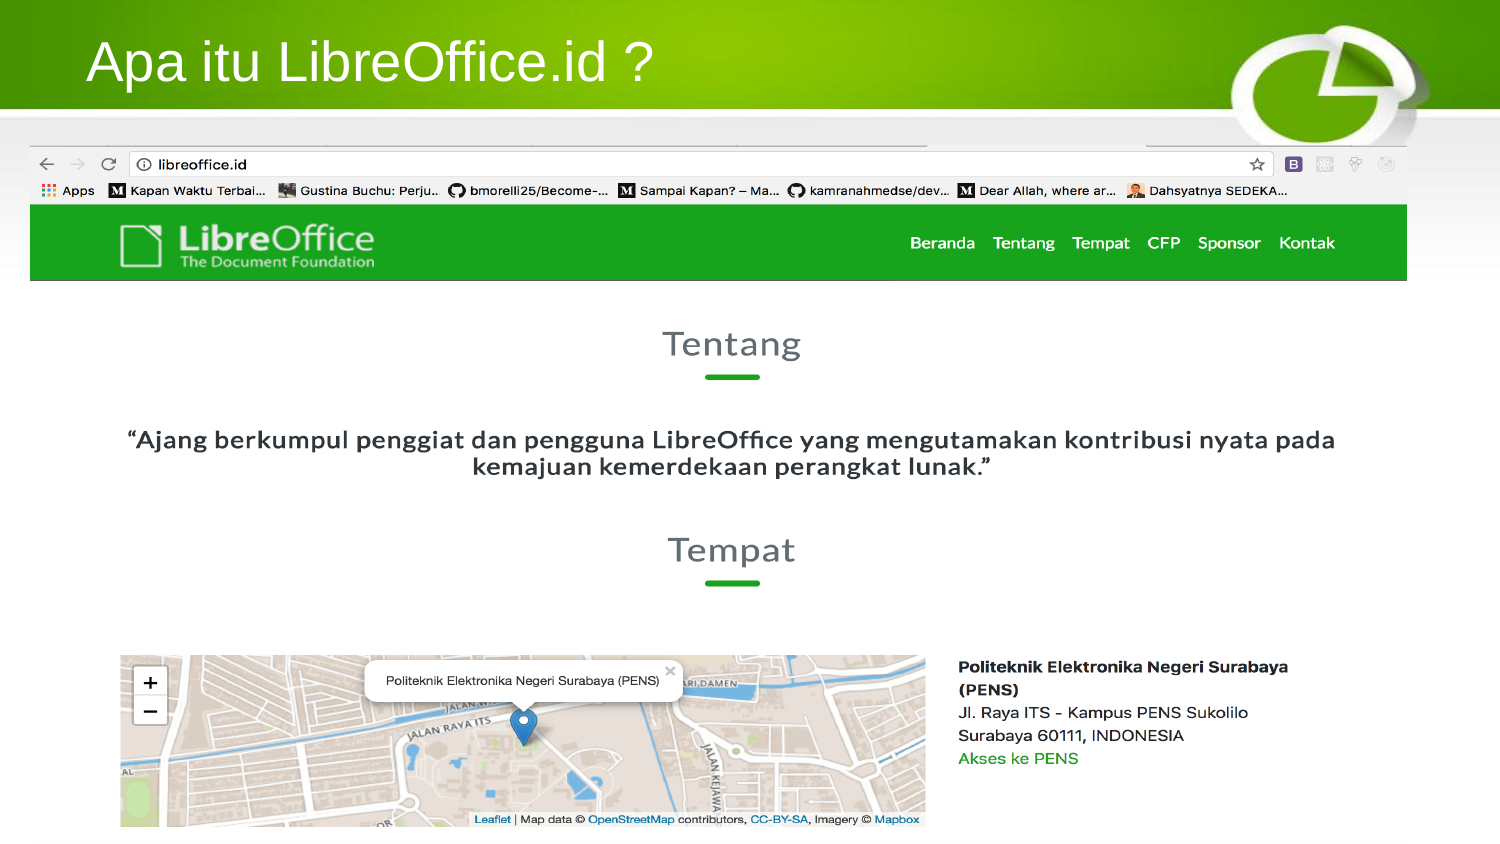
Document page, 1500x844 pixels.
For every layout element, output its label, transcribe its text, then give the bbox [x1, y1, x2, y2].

title Apa itu LibreOffice.id ? [75, 23, 1425, 96]
picture [0, 0, 1500, 844]
